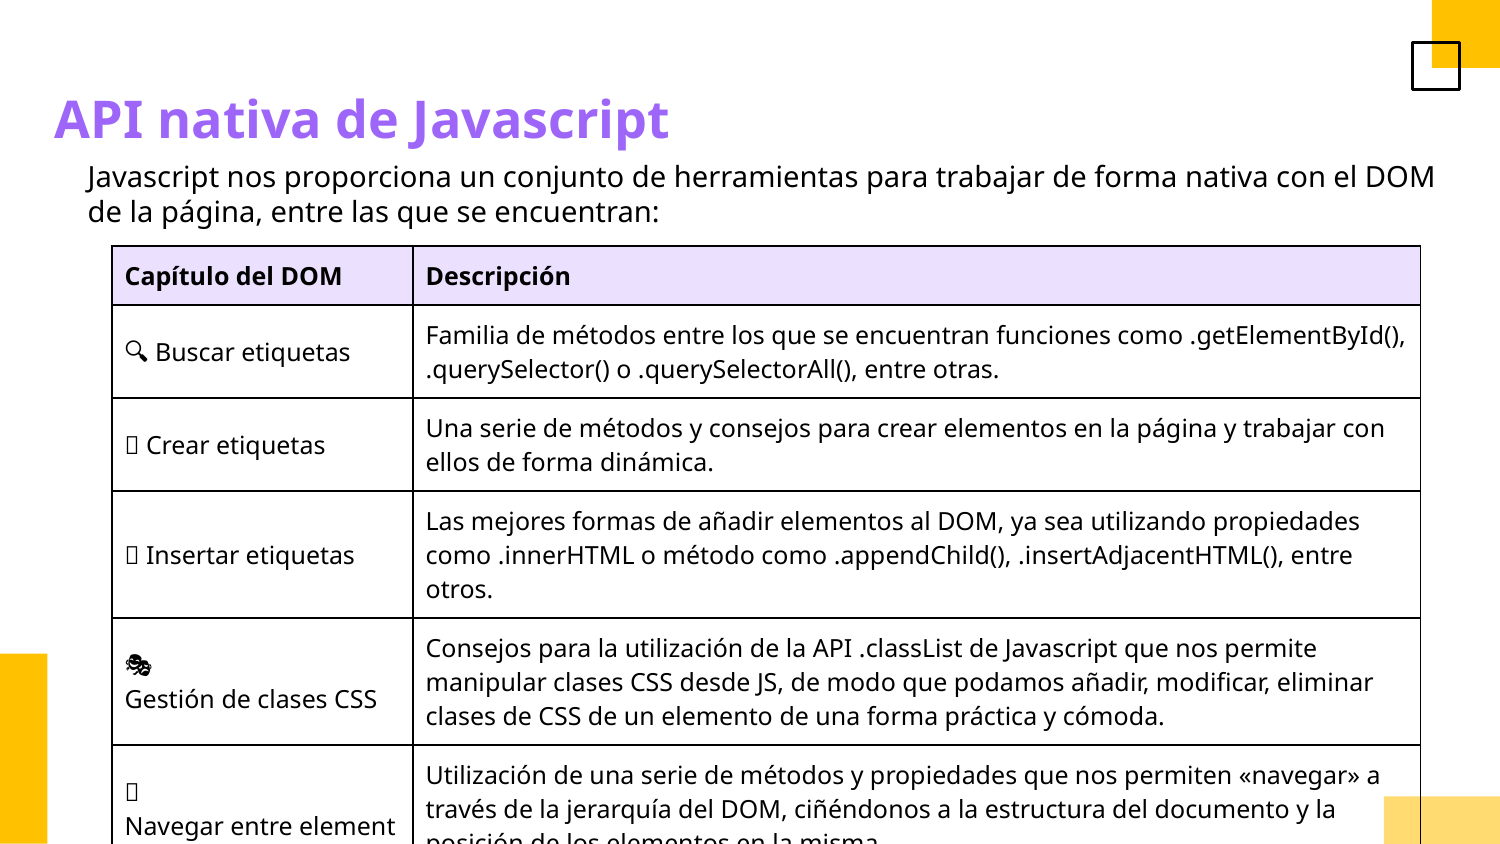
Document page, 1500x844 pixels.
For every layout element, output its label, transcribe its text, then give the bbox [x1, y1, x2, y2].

text_box API nativa de Javascript [40, 71, 1460, 166]
table_cell Una serie de métodos y consejos para crear elementos en la página y trabajar con ellos de forma dinámica. [414, 399, 1420, 490]
table_cell 🚢 Navegar entre elementos [113, 746, 412, 844]
table_cell Las mejores formas de añadir elementos al DOM, ya sea utilizando propiedades como .innerHTML o método como .appendChild(), .insertAdjacentHTML(), entre otros. [414, 492, 1420, 617]
text_box Javascript nos proporciona un conjunto de herramientas para trabajar de forma nativa con el DOM de la página, entre las que se encuentran: [72, 143, 1460, 246]
table_cell Consejos para la utilización de la API .classList de Javascript que nos permite manipular clases CSS desde JS, de modo que podamos añadir, modificar, eliminar clases de CSS de un elemento de una forma práctica y cómoda. [414, 619, 1420, 744]
table_header Descripción [414, 247, 1420, 304]
table_cell 🔌 Insertar etiquetas [113, 492, 412, 617]
table_cell 🔮 Crear etiquetas [113, 399, 412, 490]
table_cell Utilización de una serie de métodos y propiedades que nos permiten «navegar» a través de la jerarquía del DOM, ciñéndonos a la estructura del documento y la posición de los elementos en la misma. [414, 746, 1420, 844]
table_cell 🎭 Gestión de clases CSS [113, 619, 412, 744]
table_cell 🔍 Buscar etiquetas [113, 306, 412, 397]
table_header Capítulo del DOM [113, 247, 412, 304]
table_cell Familia de métodos entre los que se encuentran funciones como .getElementById(), .querySelector() o .querySelectorAll(), entre otras. [414, 306, 1420, 397]
